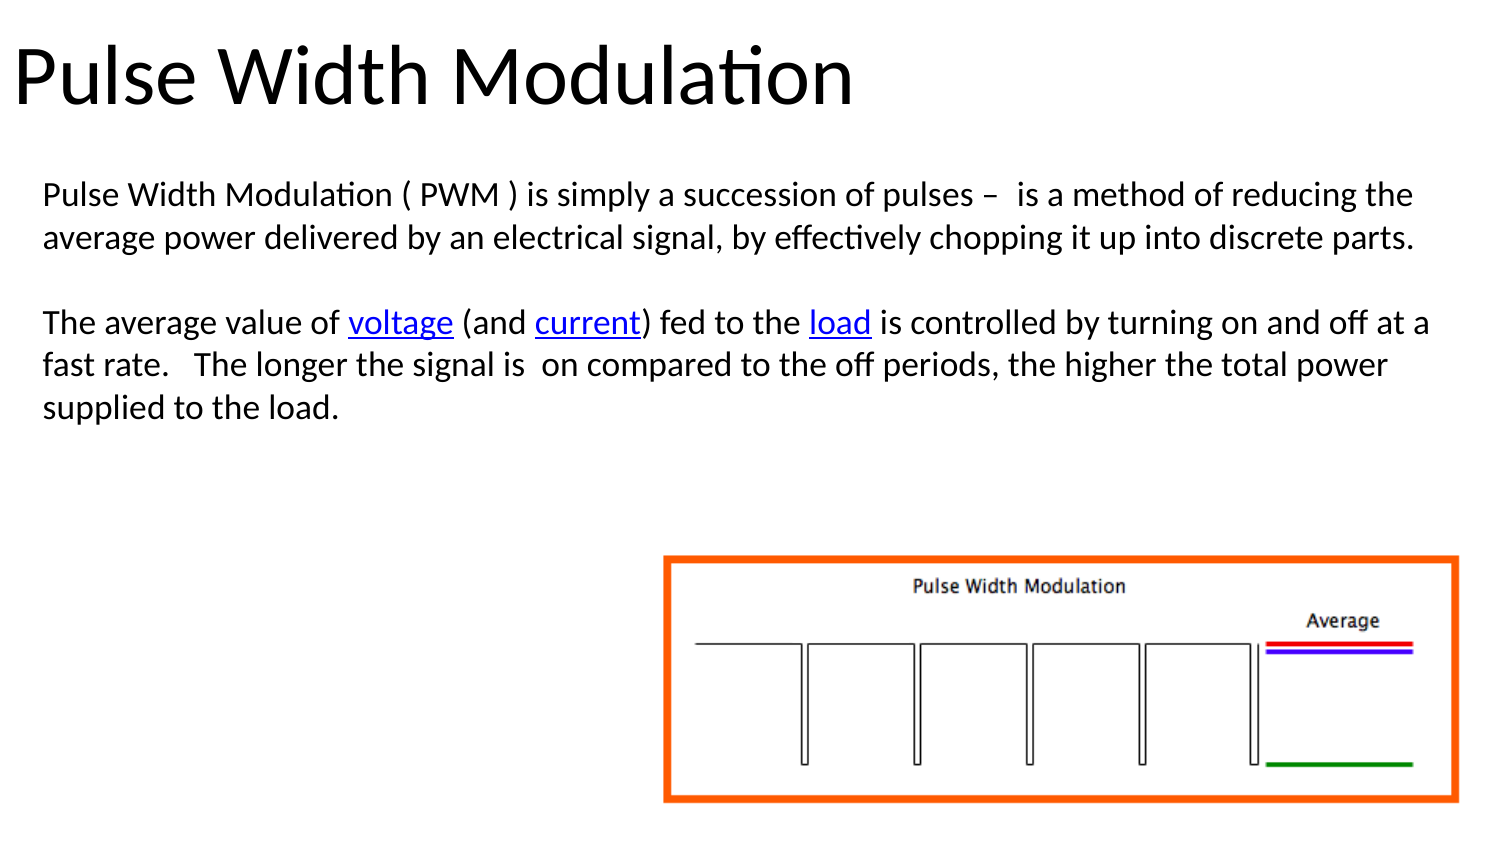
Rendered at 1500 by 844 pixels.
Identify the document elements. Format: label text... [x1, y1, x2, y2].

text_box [623, 515, 1500, 844]
text_box Pulse Width Modulation ( PWM ) is simply a succession of pulses – is a method of reducing the average power delivered by an electrical signal, by effectively chopping it up into discrete parts. The average value of voltage (and current) fed to the load is controlled by turning on and off at a fast rate. The longer the signal is on compared to the off periods, the higher the total power supplied to the load. [27, 163, 1447, 434]
title Pulse Width Modulation [0, 0, 1350, 141]
